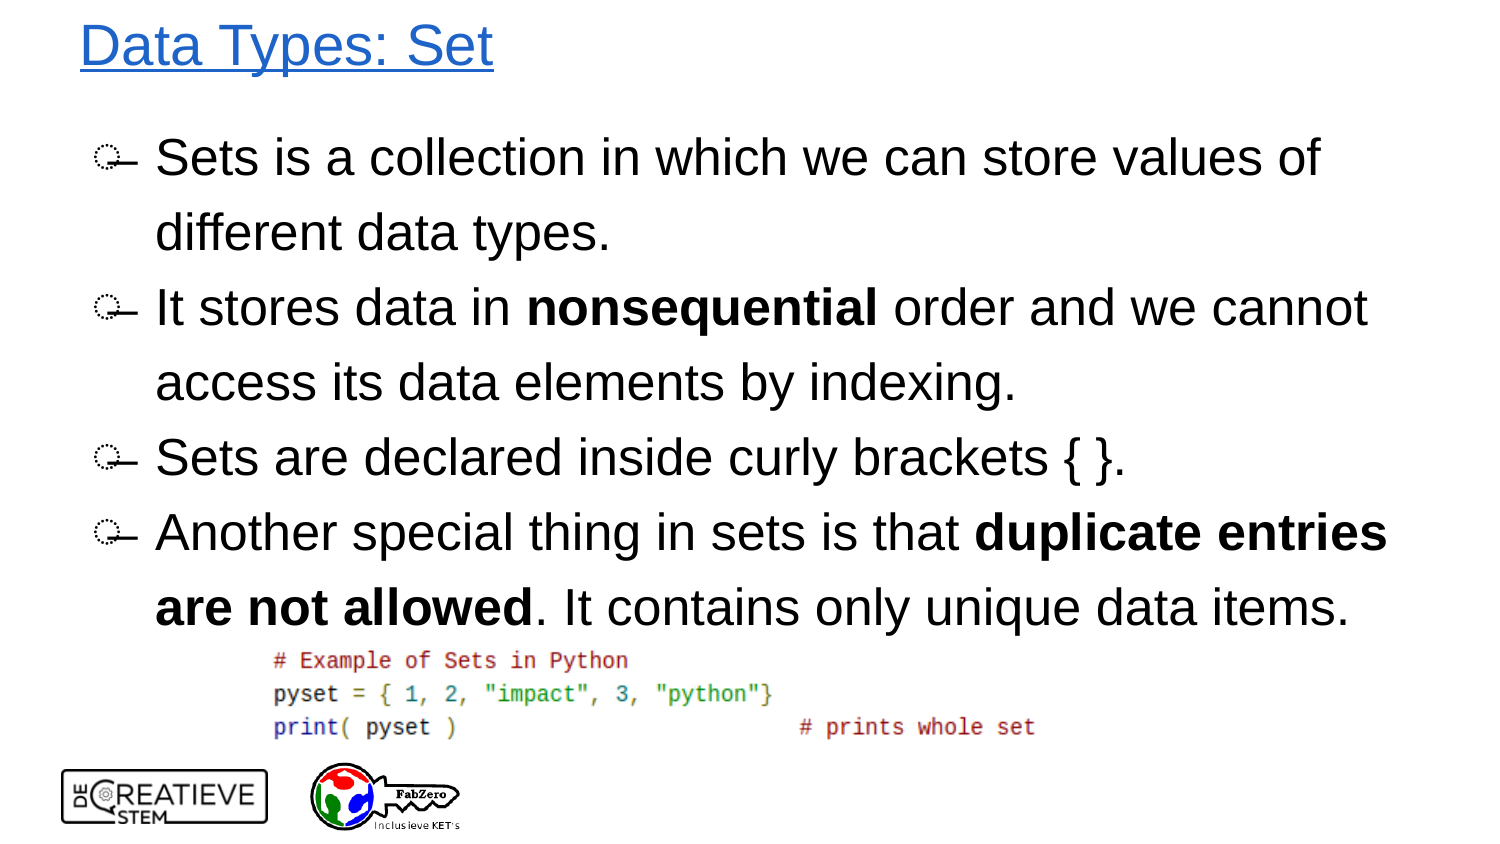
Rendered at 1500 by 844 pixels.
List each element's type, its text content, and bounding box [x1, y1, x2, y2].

picture [61, 769, 268, 824]
picture [269, 643, 1072, 749]
picture [306, 759, 463, 834]
title Data Types: Set [71, 11, 1431, 87]
list Sets is a collection in which we can store values of different data types. It stores data in nonsequential order and we cannot access its data elements by indexing. Sets are declared inside curly brackets { }. Another special thing in sets is that duplicate entries are not allowed. It contains only unique data items. [72, 103, 1431, 683]
